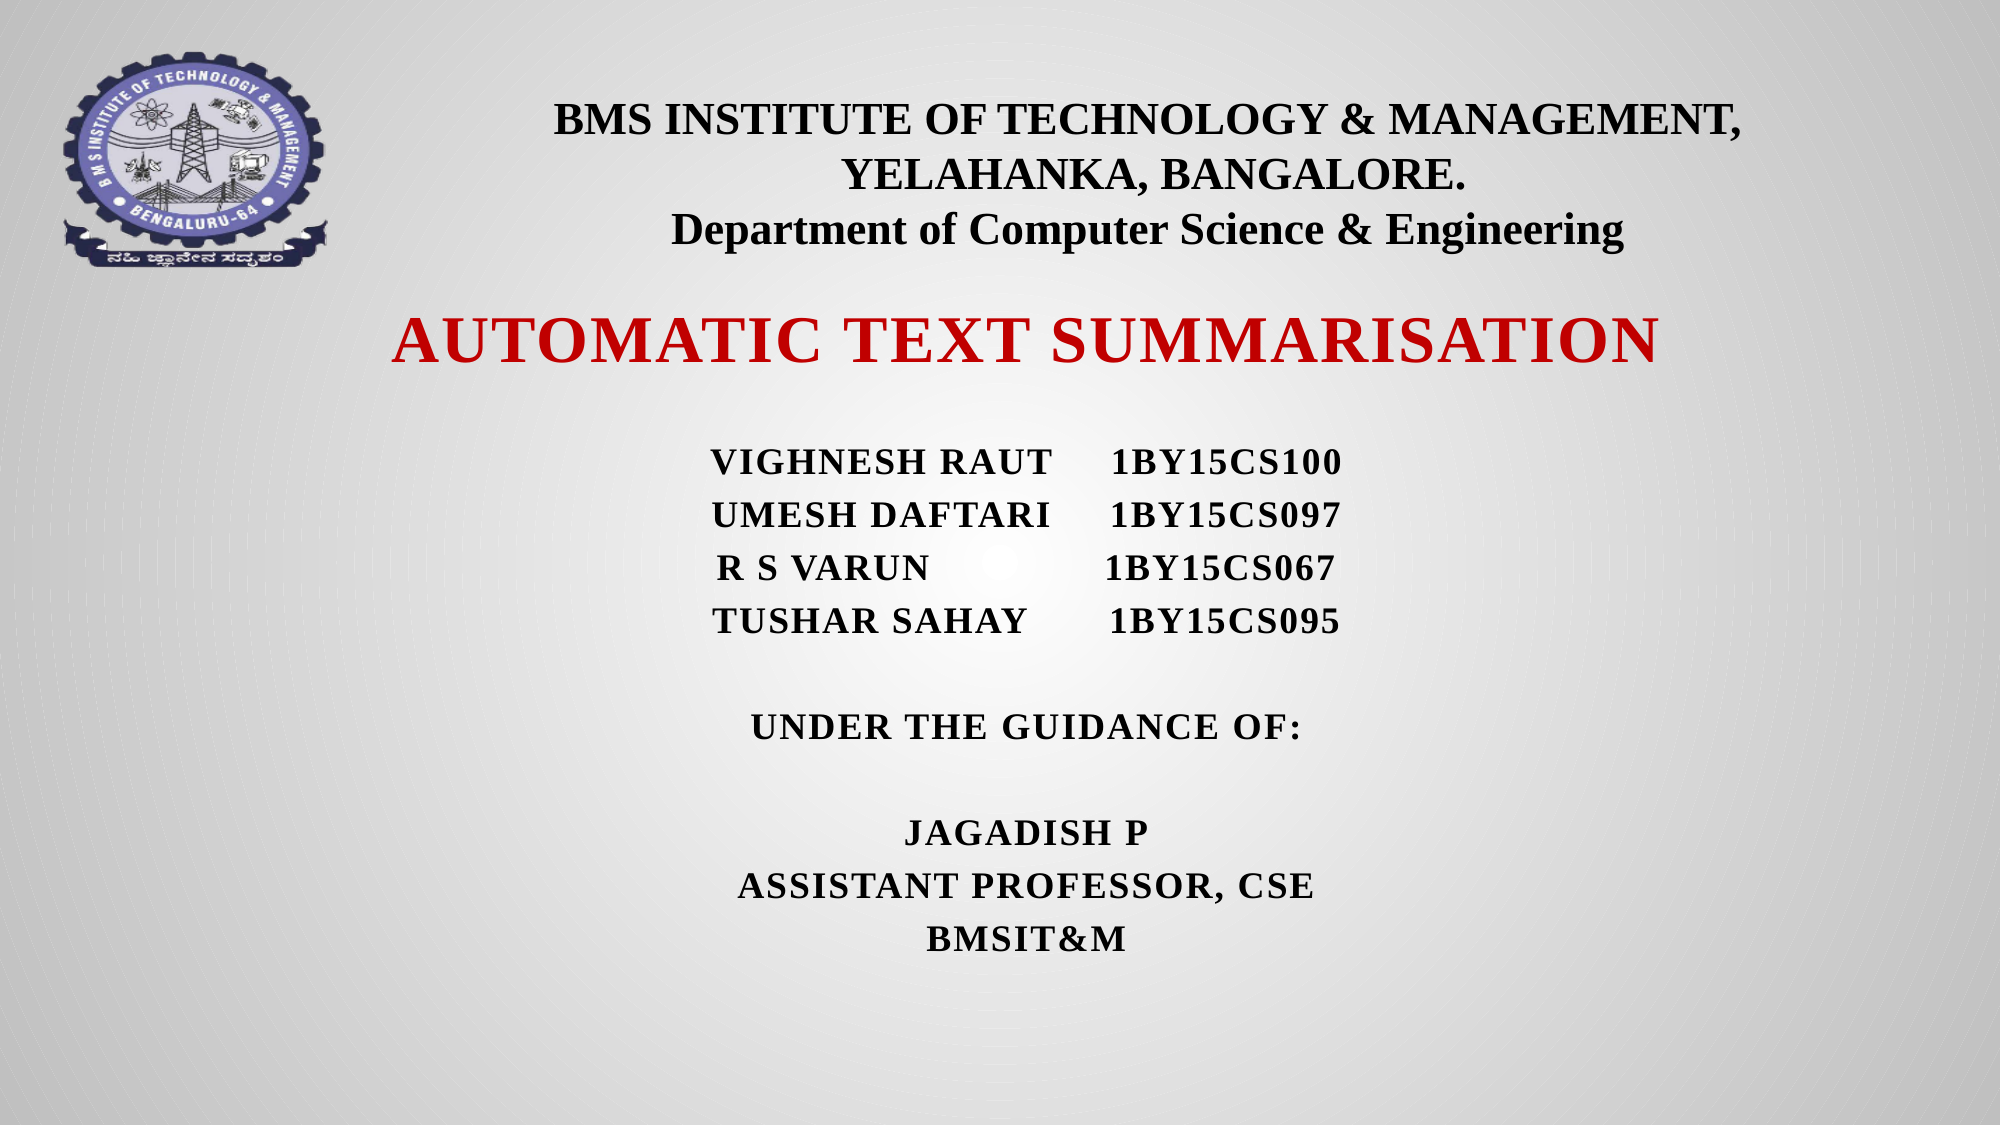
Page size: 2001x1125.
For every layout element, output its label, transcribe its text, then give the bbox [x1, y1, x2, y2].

picture [63, 50, 328, 268]
text_box BMS INSTITUTE OF TECHNOLOGY & MANAGEMENT, YELAHANKA, BANGALORE. Department of Computer Science & Engineering [493, 81, 1802, 262]
subtitle AutomaTIC TEXT SUMMARISATION Vighnesh Raut 1by15cs100 umesh daftari 1by15cs097 r s varun 1by15cs067 tushar sahay 1by15cs095 Under the guidance of: Jagadish p Assistant professor, CSE BMSIT&m [196, 296, 1857, 1117]
